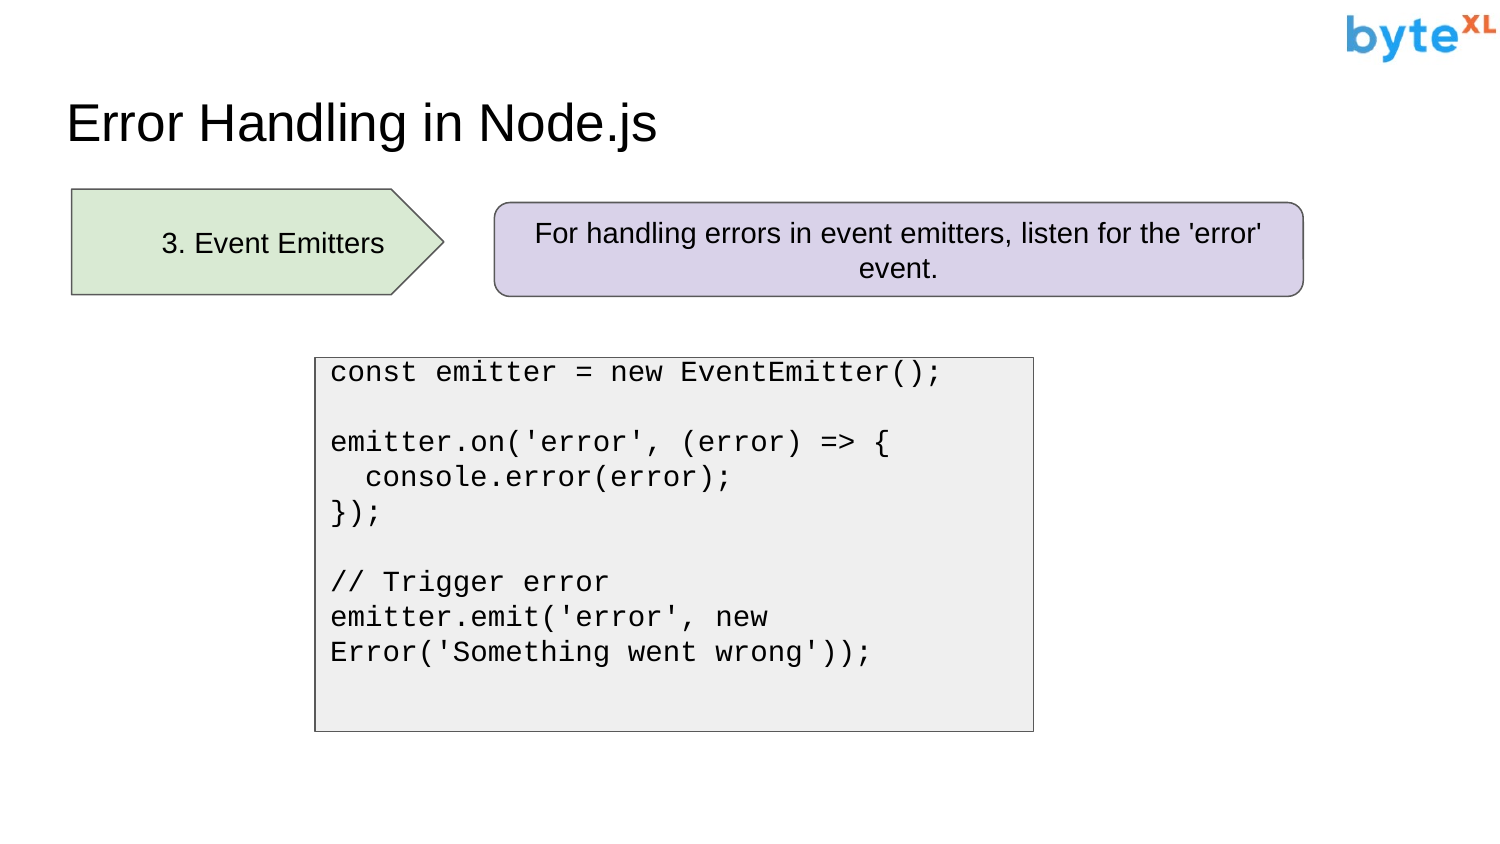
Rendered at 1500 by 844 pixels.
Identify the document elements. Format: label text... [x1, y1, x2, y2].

text_box const emitter = new EventEmitter(); emitter.on('error', (error) => { console.error(error); }); // Trigger error emitter.emit('error', new Error('Something went wrong')); [315, 357, 1034, 732]
text_box 3. Event Emitters [71, 189, 444, 295]
title Error Handling in Node.js [51, 72, 1449, 167]
picture [1332, 0, 1500, 65]
text_box For handling errors in event emitters, listen for the 'error' event. [494, 202, 1304, 297]
